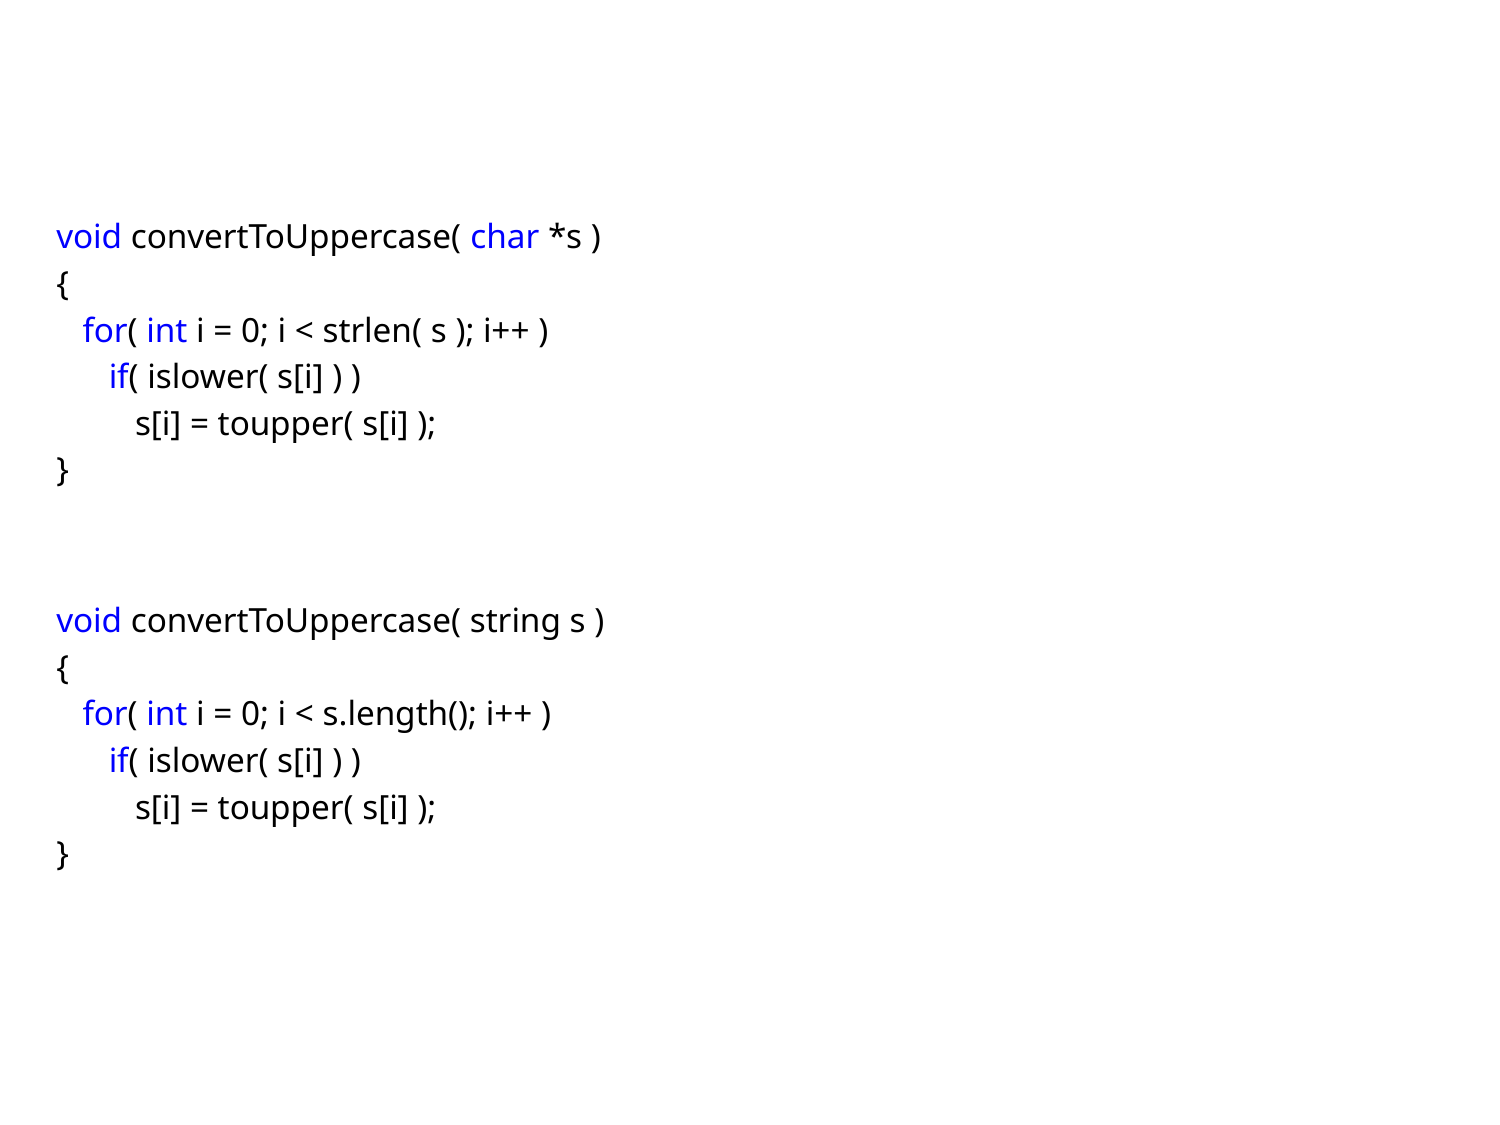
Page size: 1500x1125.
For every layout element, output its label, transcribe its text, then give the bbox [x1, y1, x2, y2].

list void convertToUppercase( string s ) { for( int i = 0; i < s.length(); i++ ) if( islower( s[i] ) ) s[i] = toupper( s[i] ); } [40, 591, 1459, 918]
list void convertToUppercase( char *s ) { for( int i = 0; i < strlen( s ); i++ ) if( islower( s[i] ) ) s[i] = toupper( s[i] ); } [40, 207, 1459, 534]
